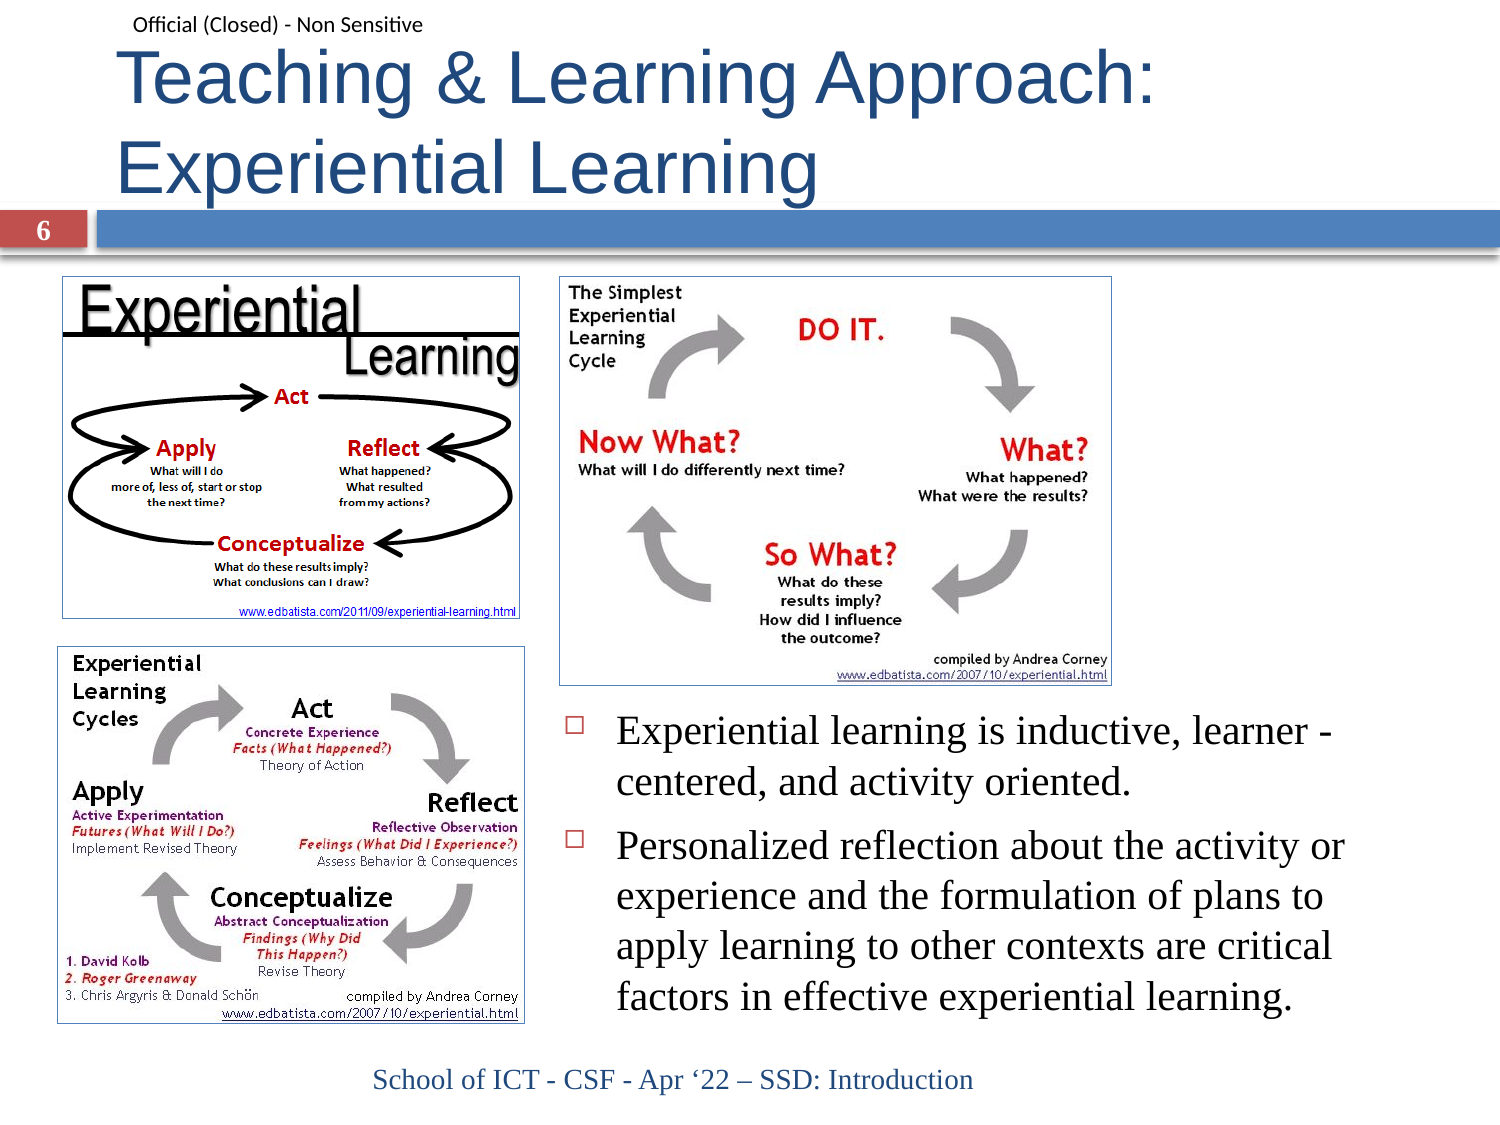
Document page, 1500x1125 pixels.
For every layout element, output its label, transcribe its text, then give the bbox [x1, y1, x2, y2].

slide_number 6 [0, 208, 88, 249]
title Teaching & Learning Approach: Experiential Learning [100, 37, 1438, 200]
picture [61, 275, 520, 620]
list Experiential learning is inductive, learner -centered, and activity oriented. Personalized reflection about the activity or experience and the formulation of plans to apply learning to other contexts are critical factors in effective experiential learning. [548, 695, 1385, 1049]
picture [56, 645, 525, 1024]
picture [559, 275, 1113, 686]
footer School of ICT - CSF - Apr ‘22 – SSD: Introduction [99, 1048, 990, 1108]
